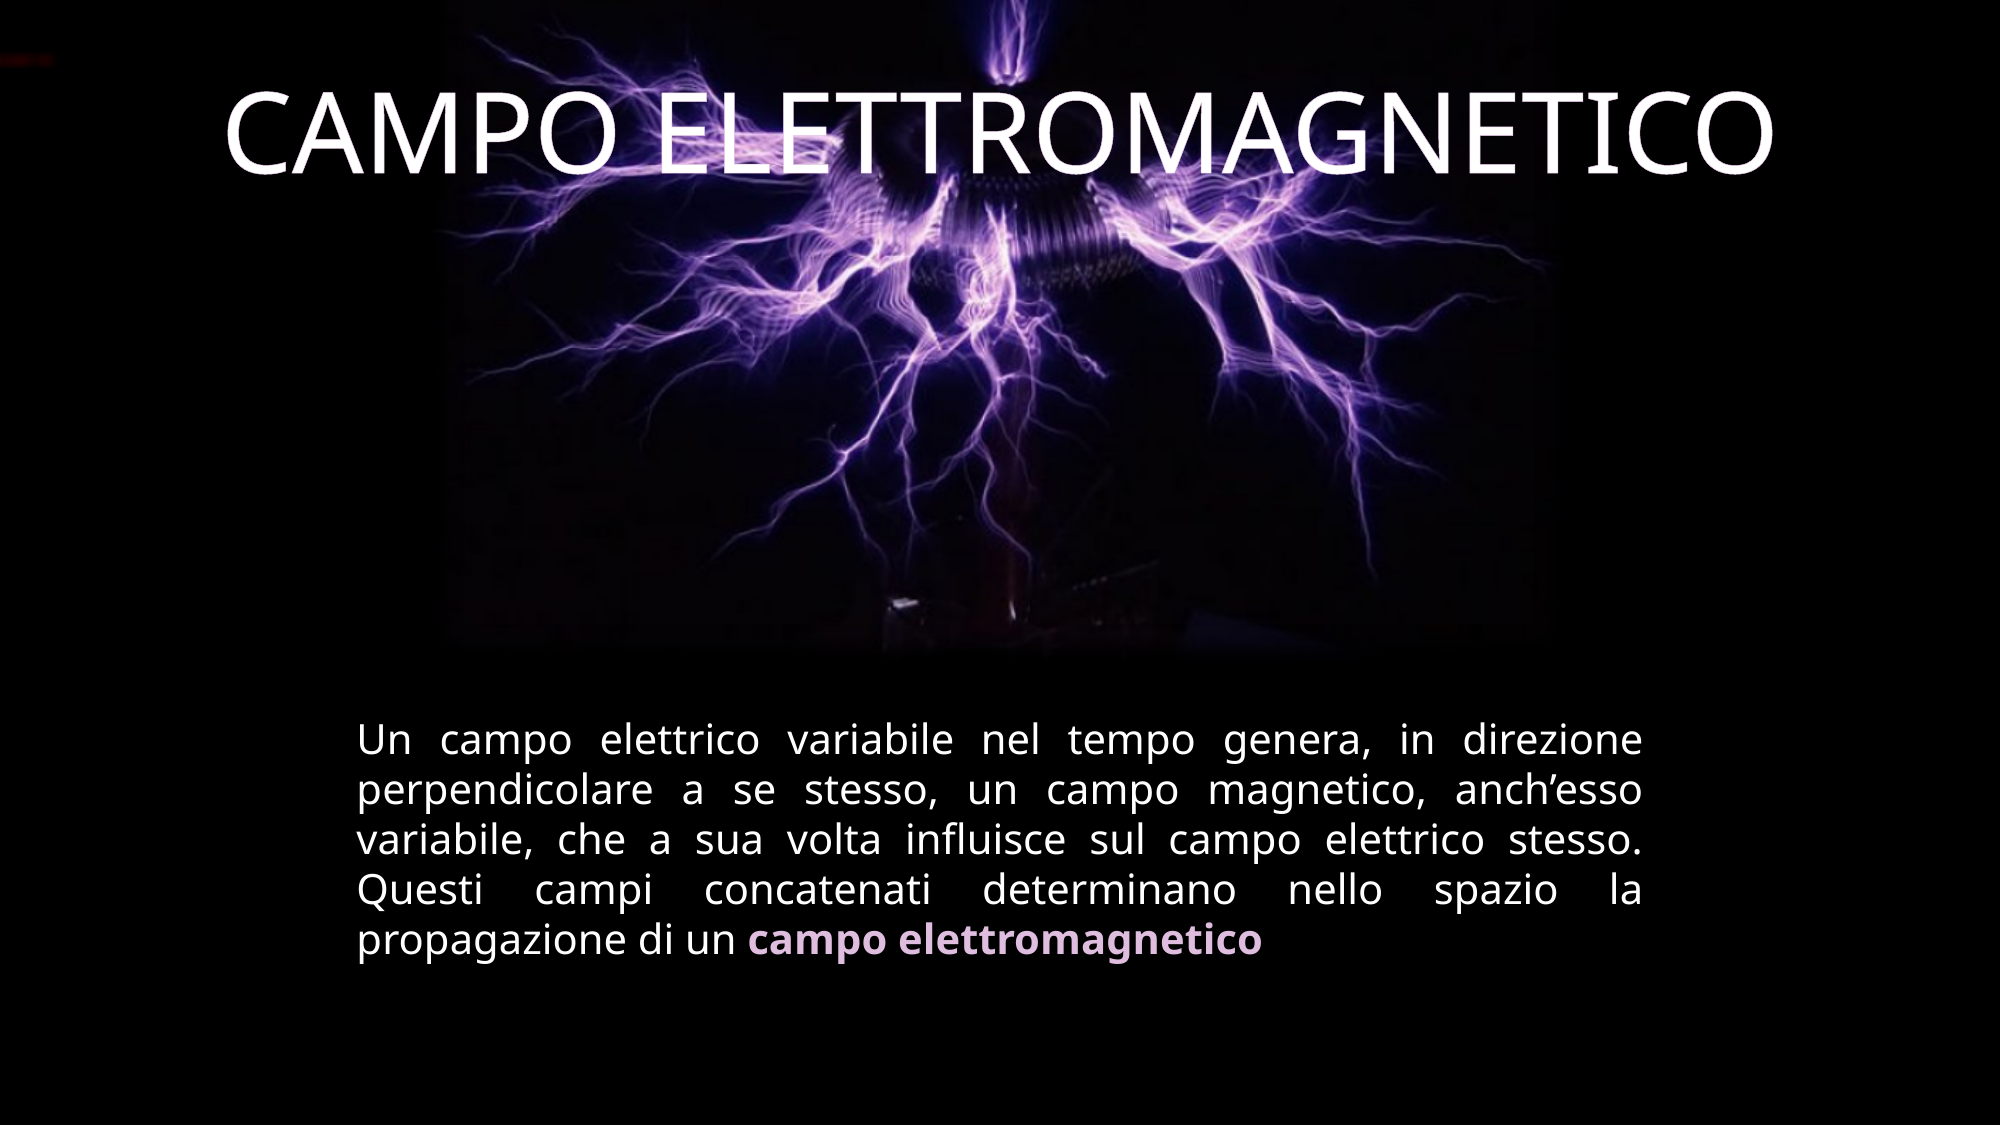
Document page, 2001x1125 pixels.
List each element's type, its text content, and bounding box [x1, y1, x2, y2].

text_box CAMPO ELETTROMAGNETICO [1579, 53, 2000, 203]
text_box CAMPO ELETTROMAGNETICO [0, 53, 421, 203]
picture [421, 0, 1579, 669]
text_box Un campo elettrico variabile nel tempo genera, in direzione perpendicolare a se stesso, un campo magnetico, anch’esso variabile, che a sua volta influisce sul campo elettrico stesso. Questi campi concatenati determinano nello spazio la propagazione di un campo elettromagnetico [341, 705, 1659, 970]
